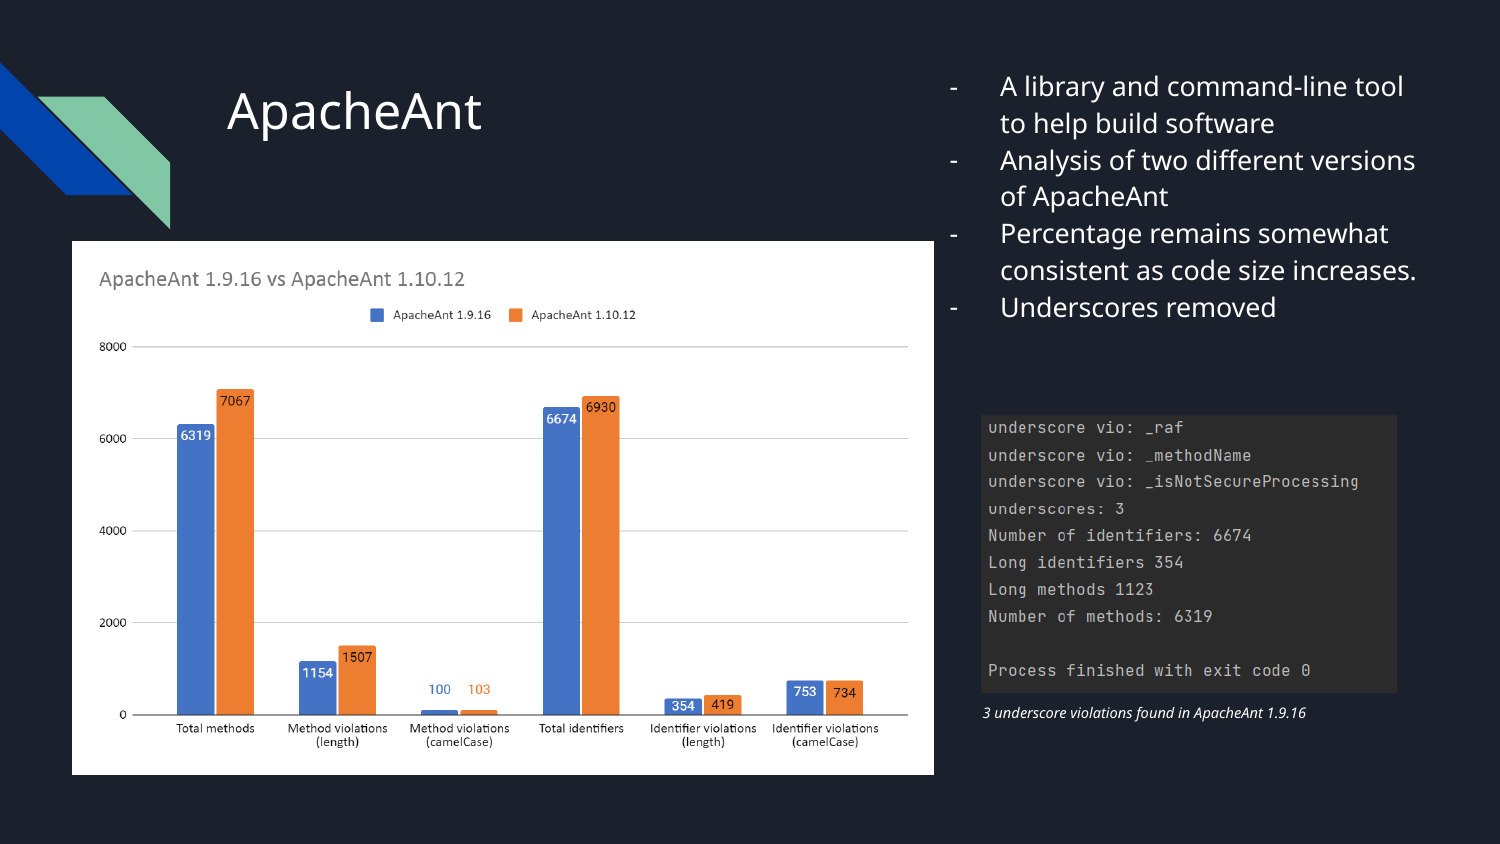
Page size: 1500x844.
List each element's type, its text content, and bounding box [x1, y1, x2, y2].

list A library and command-line tool to help build software Analysis of two different versions of ApacheAnt Percentage remains somewhat consistent as code size increases. Underscores removed [910, 50, 1434, 377]
title ApacheAnt [212, 64, 910, 215]
picture [981, 415, 1397, 693]
picture [72, 240, 935, 775]
list 3 underscore violations found in ApacheAnt 1.9.16 [967, 687, 1378, 788]
